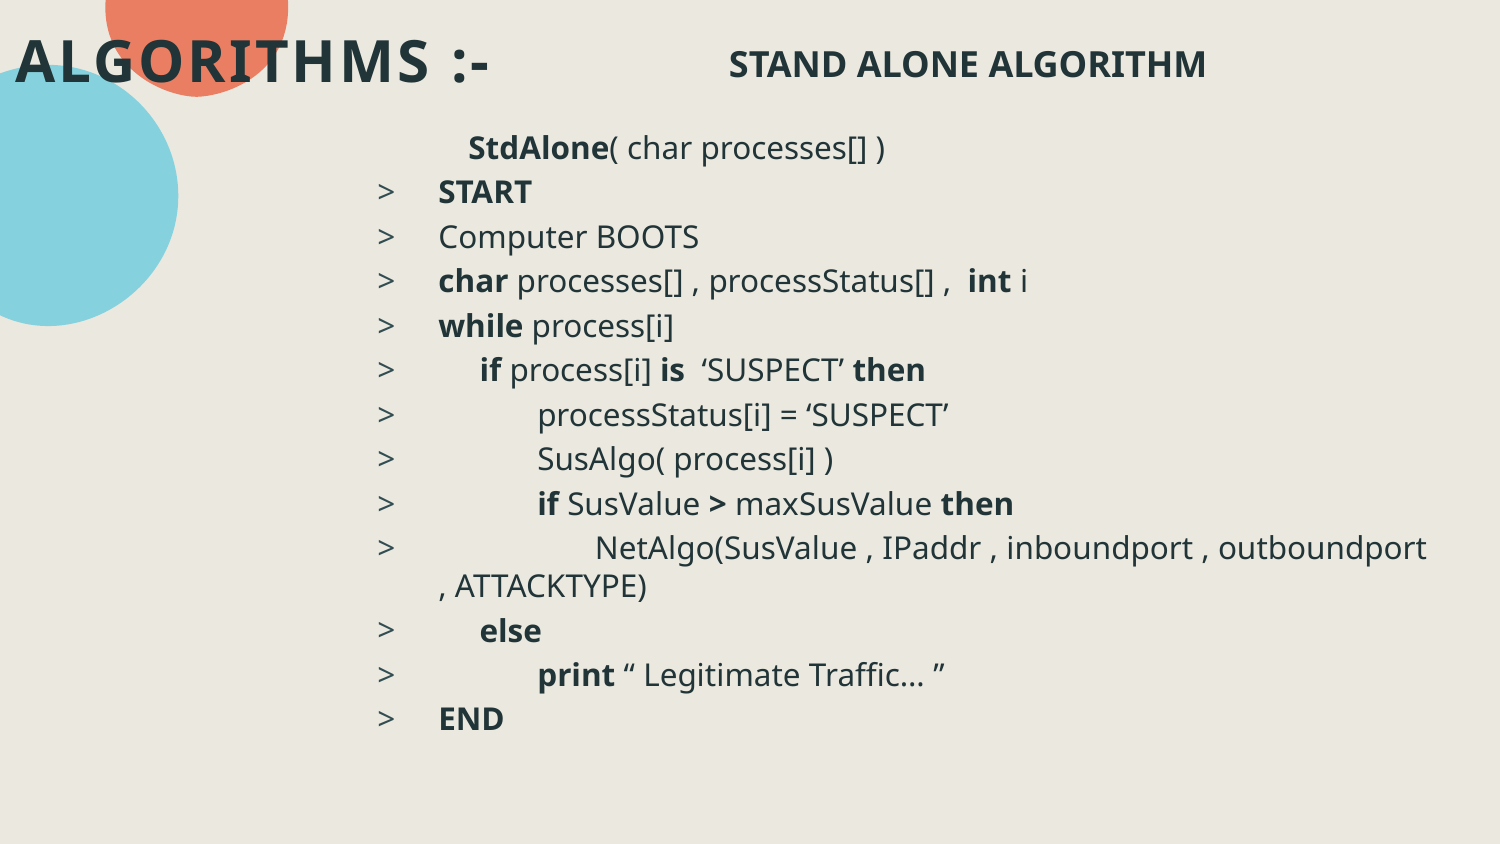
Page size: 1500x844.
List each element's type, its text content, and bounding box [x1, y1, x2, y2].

list STAND ALONE ALGORITHM StdAlone( char processes[] ) START Computer BOOTS char processes[] , processStatus[] , int i while process[i] if process[i] is ‘SUSPECT’ then processStatus[i] = ‘SUSPECT’ SusAlgo( process[i] ) if SusValue > maxSusValue then NetAlgo(SusValue , IPaddr , inboundport , outboundport , ATTACKTYPE) else print “ Legitimate Traffic… ” END [362, 34, 1450, 757]
title ALGORITHMS :- [0, 0, 563, 132]
